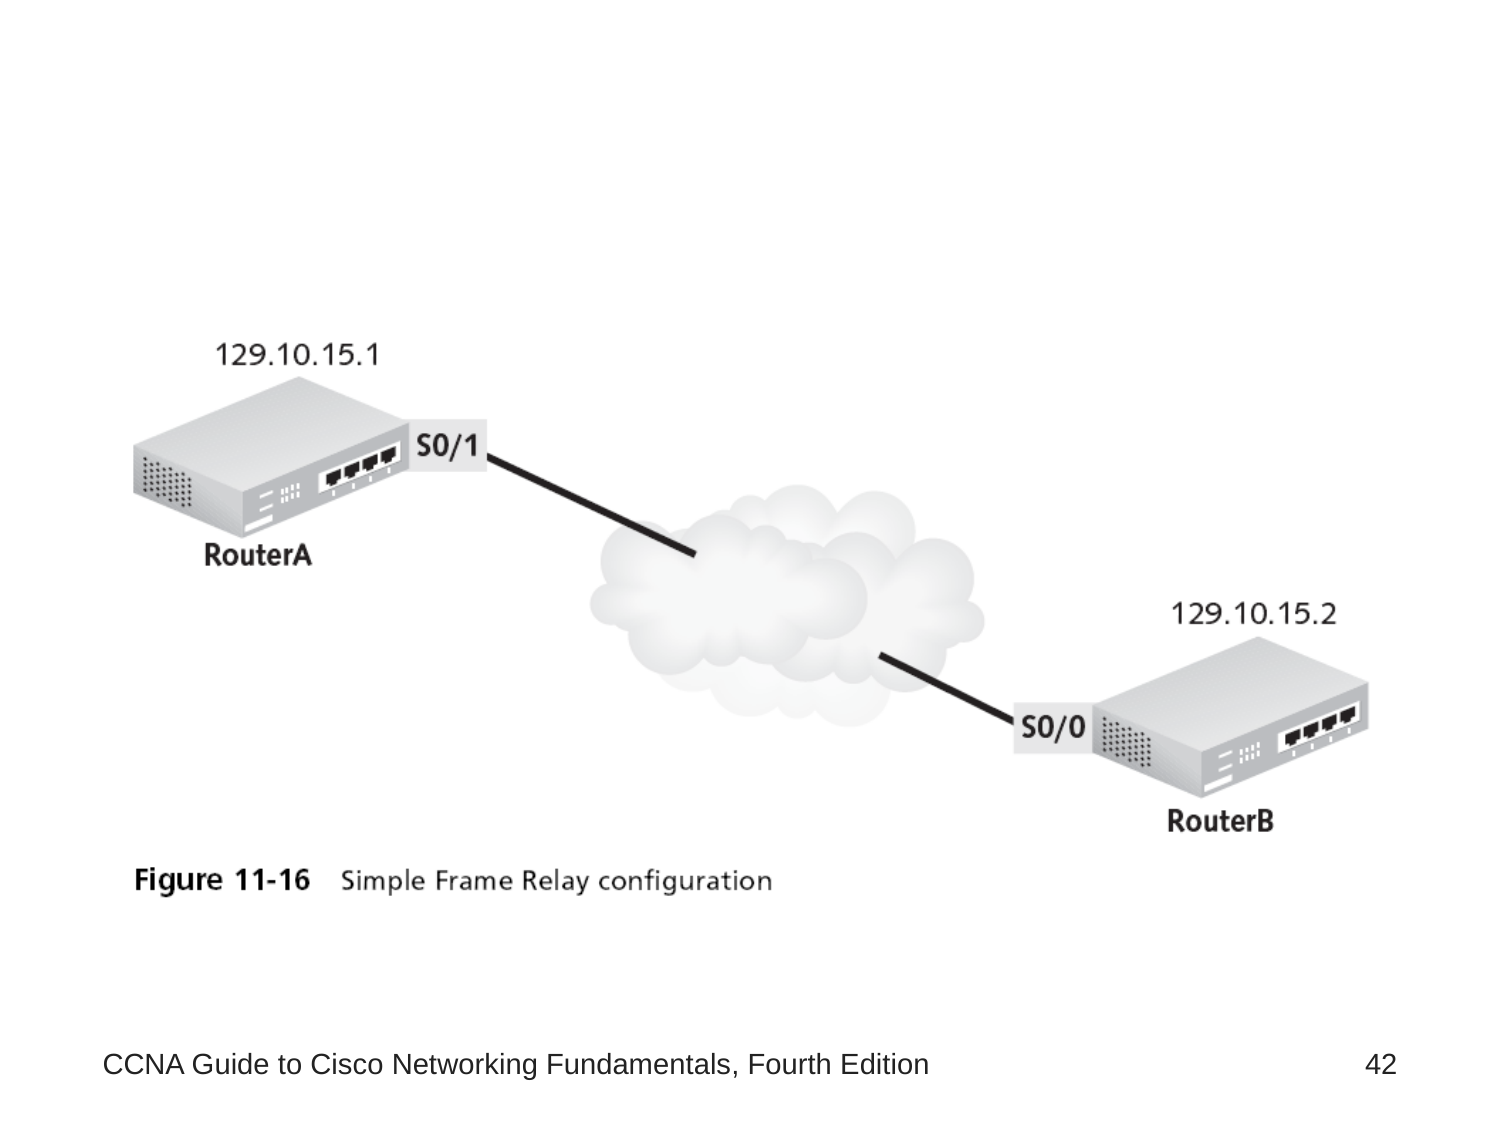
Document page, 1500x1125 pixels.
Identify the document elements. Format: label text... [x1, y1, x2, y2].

picture [124, 334, 1376, 913]
slide_number 42 [1074, 1037, 1413, 1101]
footer CCNA Guide to Cisco Networking Fundamentals, Fourth Edition [87, 1037, 1051, 1101]
